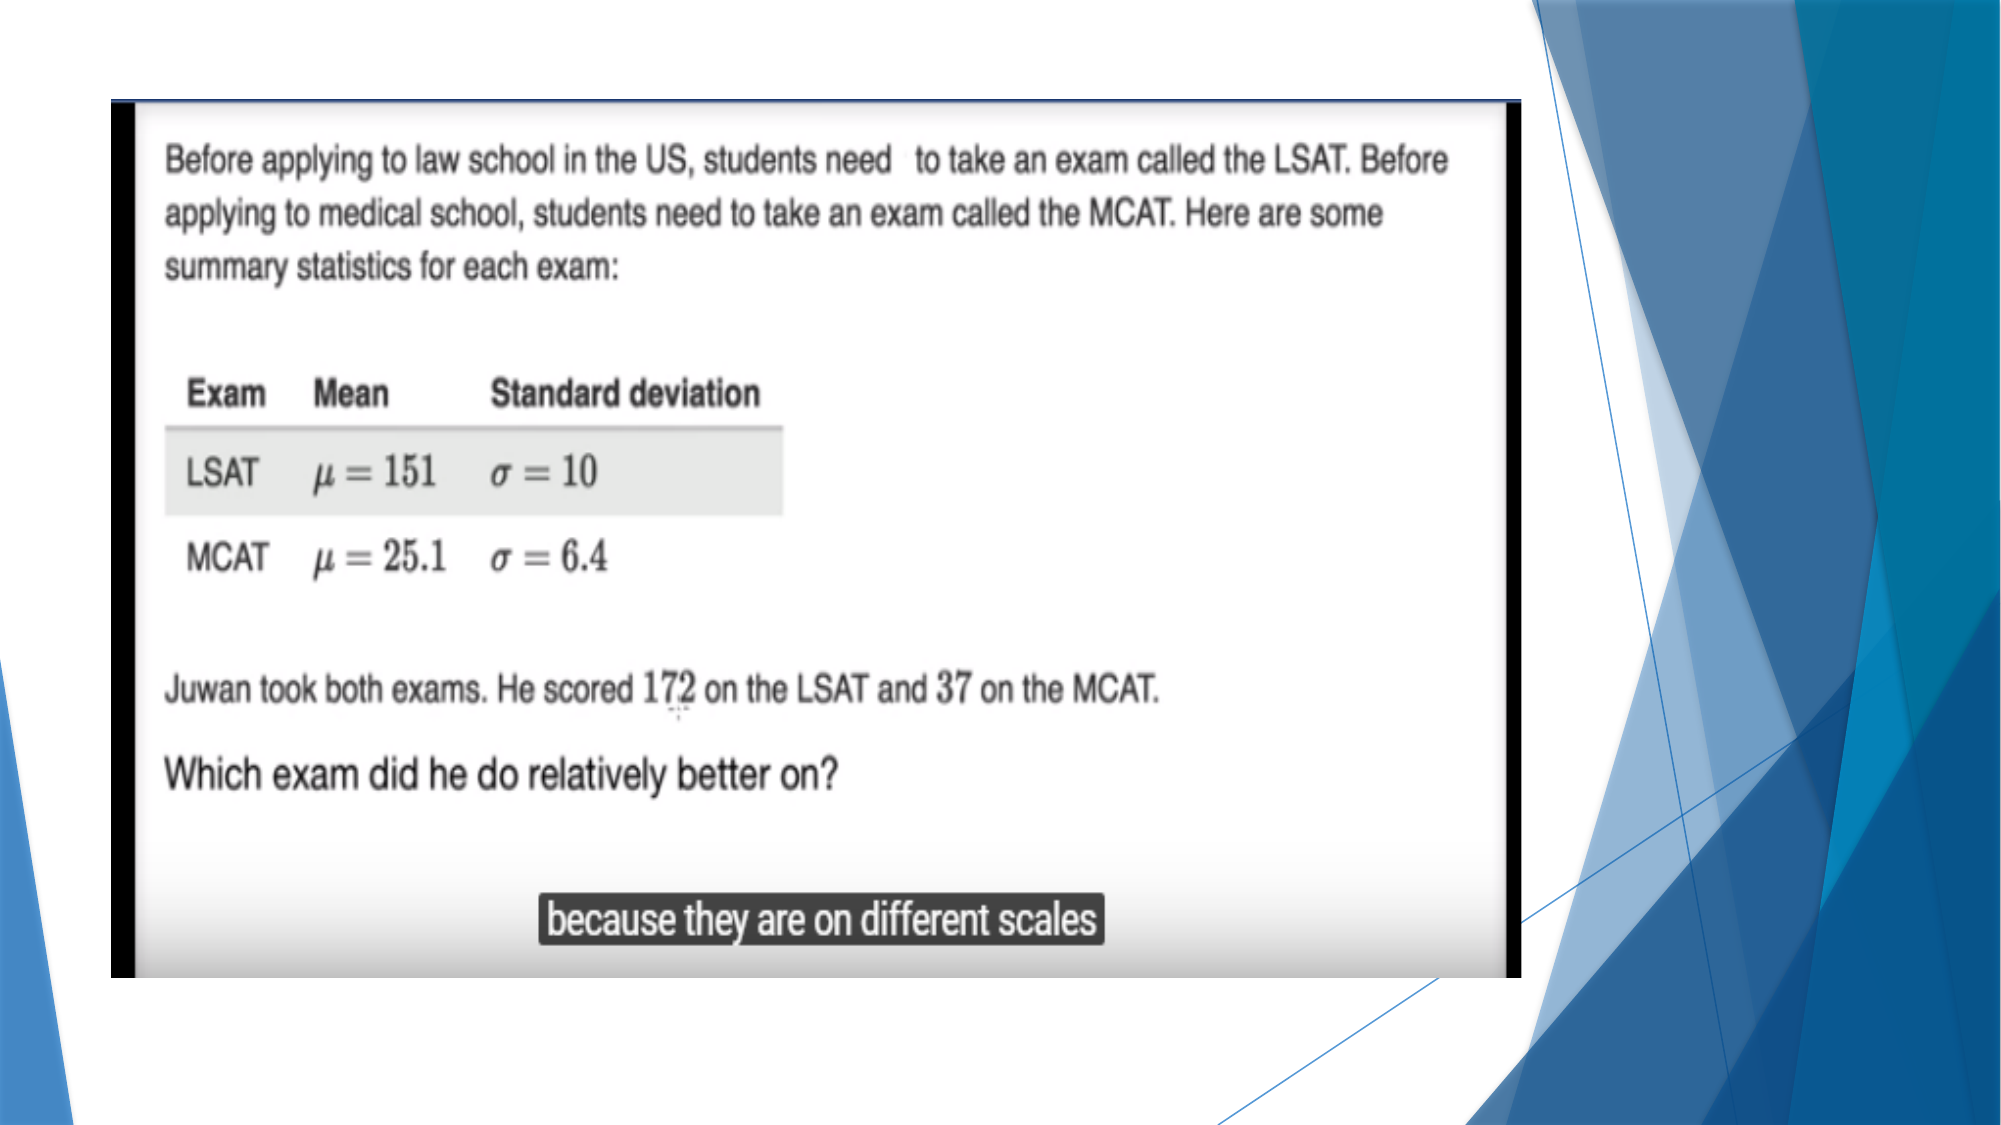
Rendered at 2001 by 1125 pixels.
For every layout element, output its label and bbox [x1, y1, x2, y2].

list [110, 99, 1522, 978]
